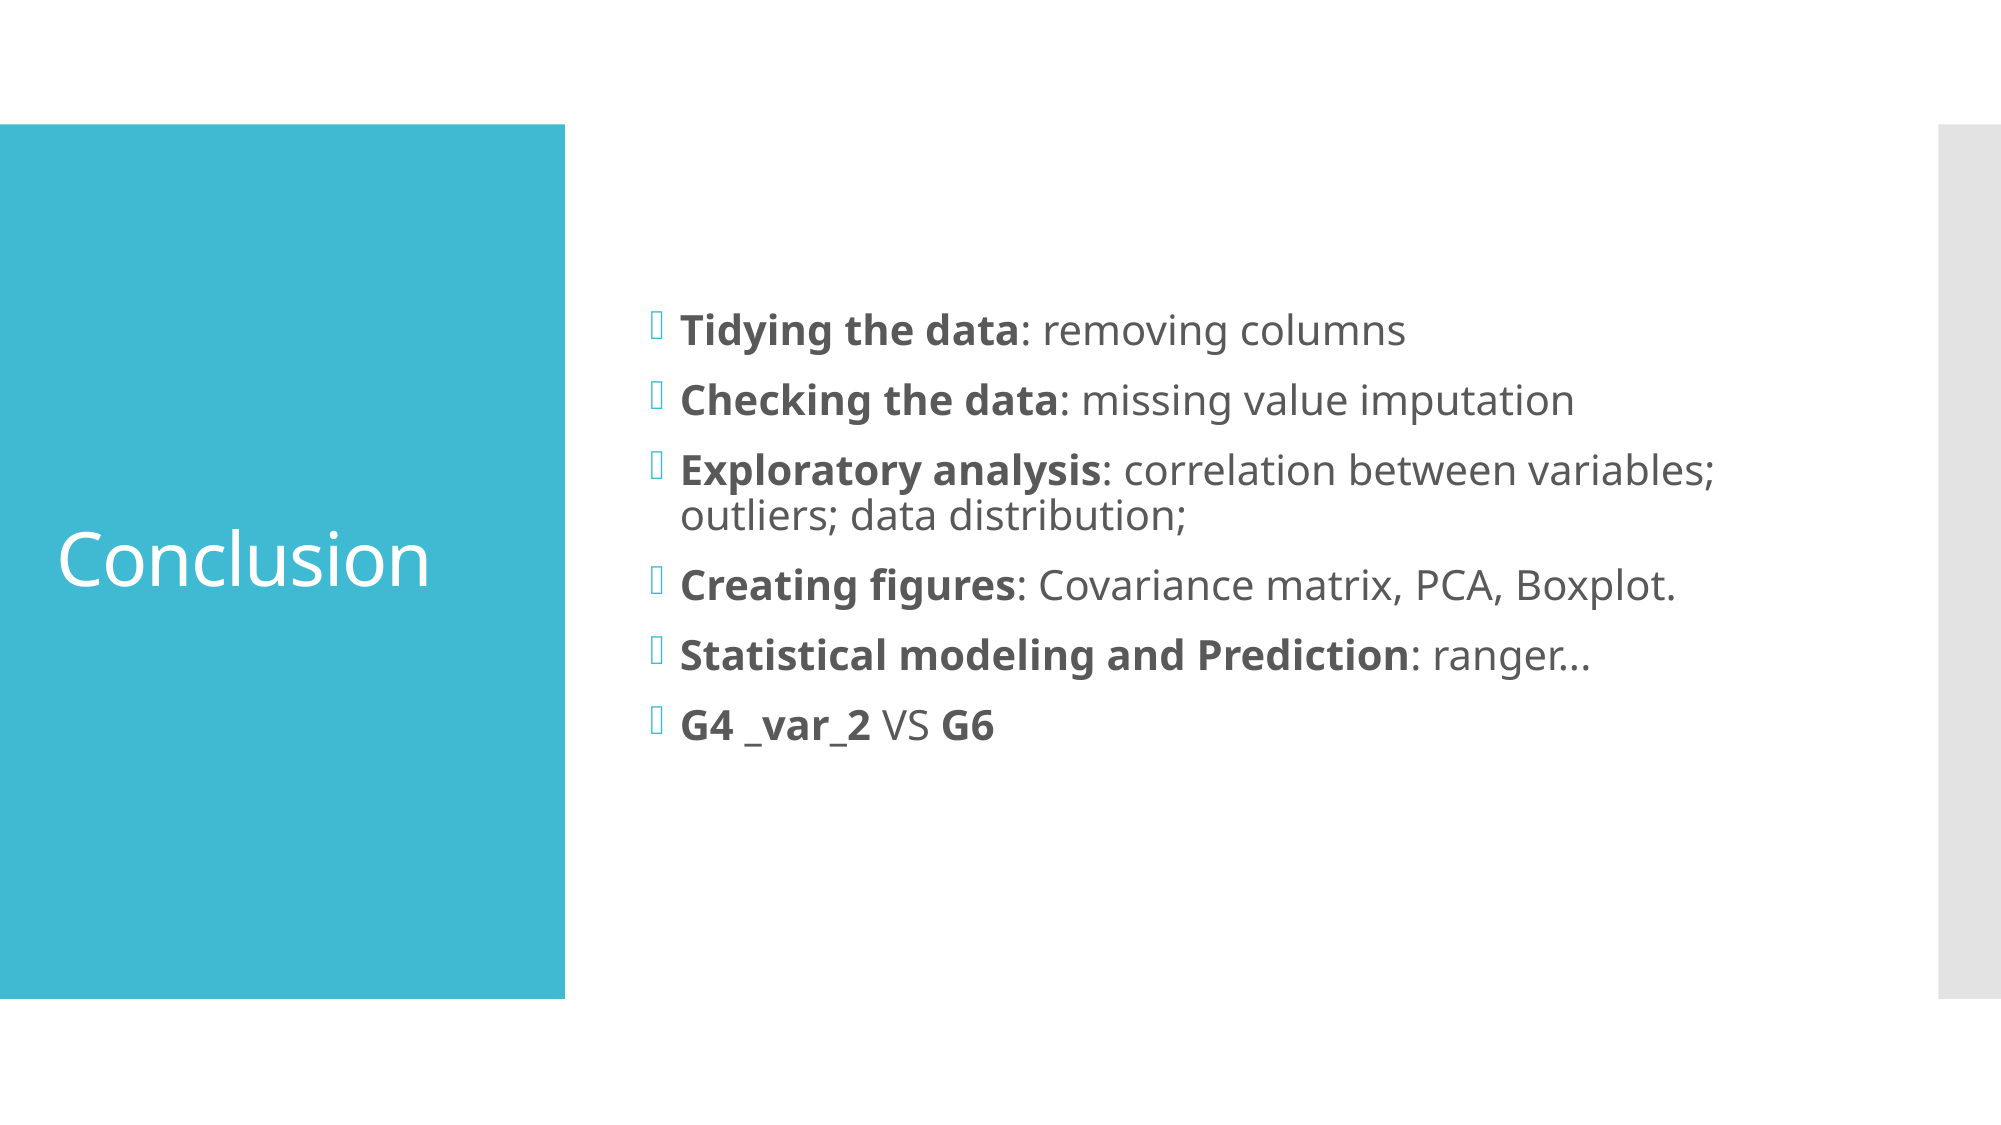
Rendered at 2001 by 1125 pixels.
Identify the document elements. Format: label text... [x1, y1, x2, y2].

list Tidying the data: removing columns Checking the data: missing value imputation Exploratory analysis: correlation between variables; outliers; data distribution; Creating figures: Covariance matrix, PCA, Boxplot. Statistical modeling and Prediction: ranger... G4 _var_2 VS G6 [634, 141, 1835, 982]
title Conclusion [41, 184, 525, 940]
